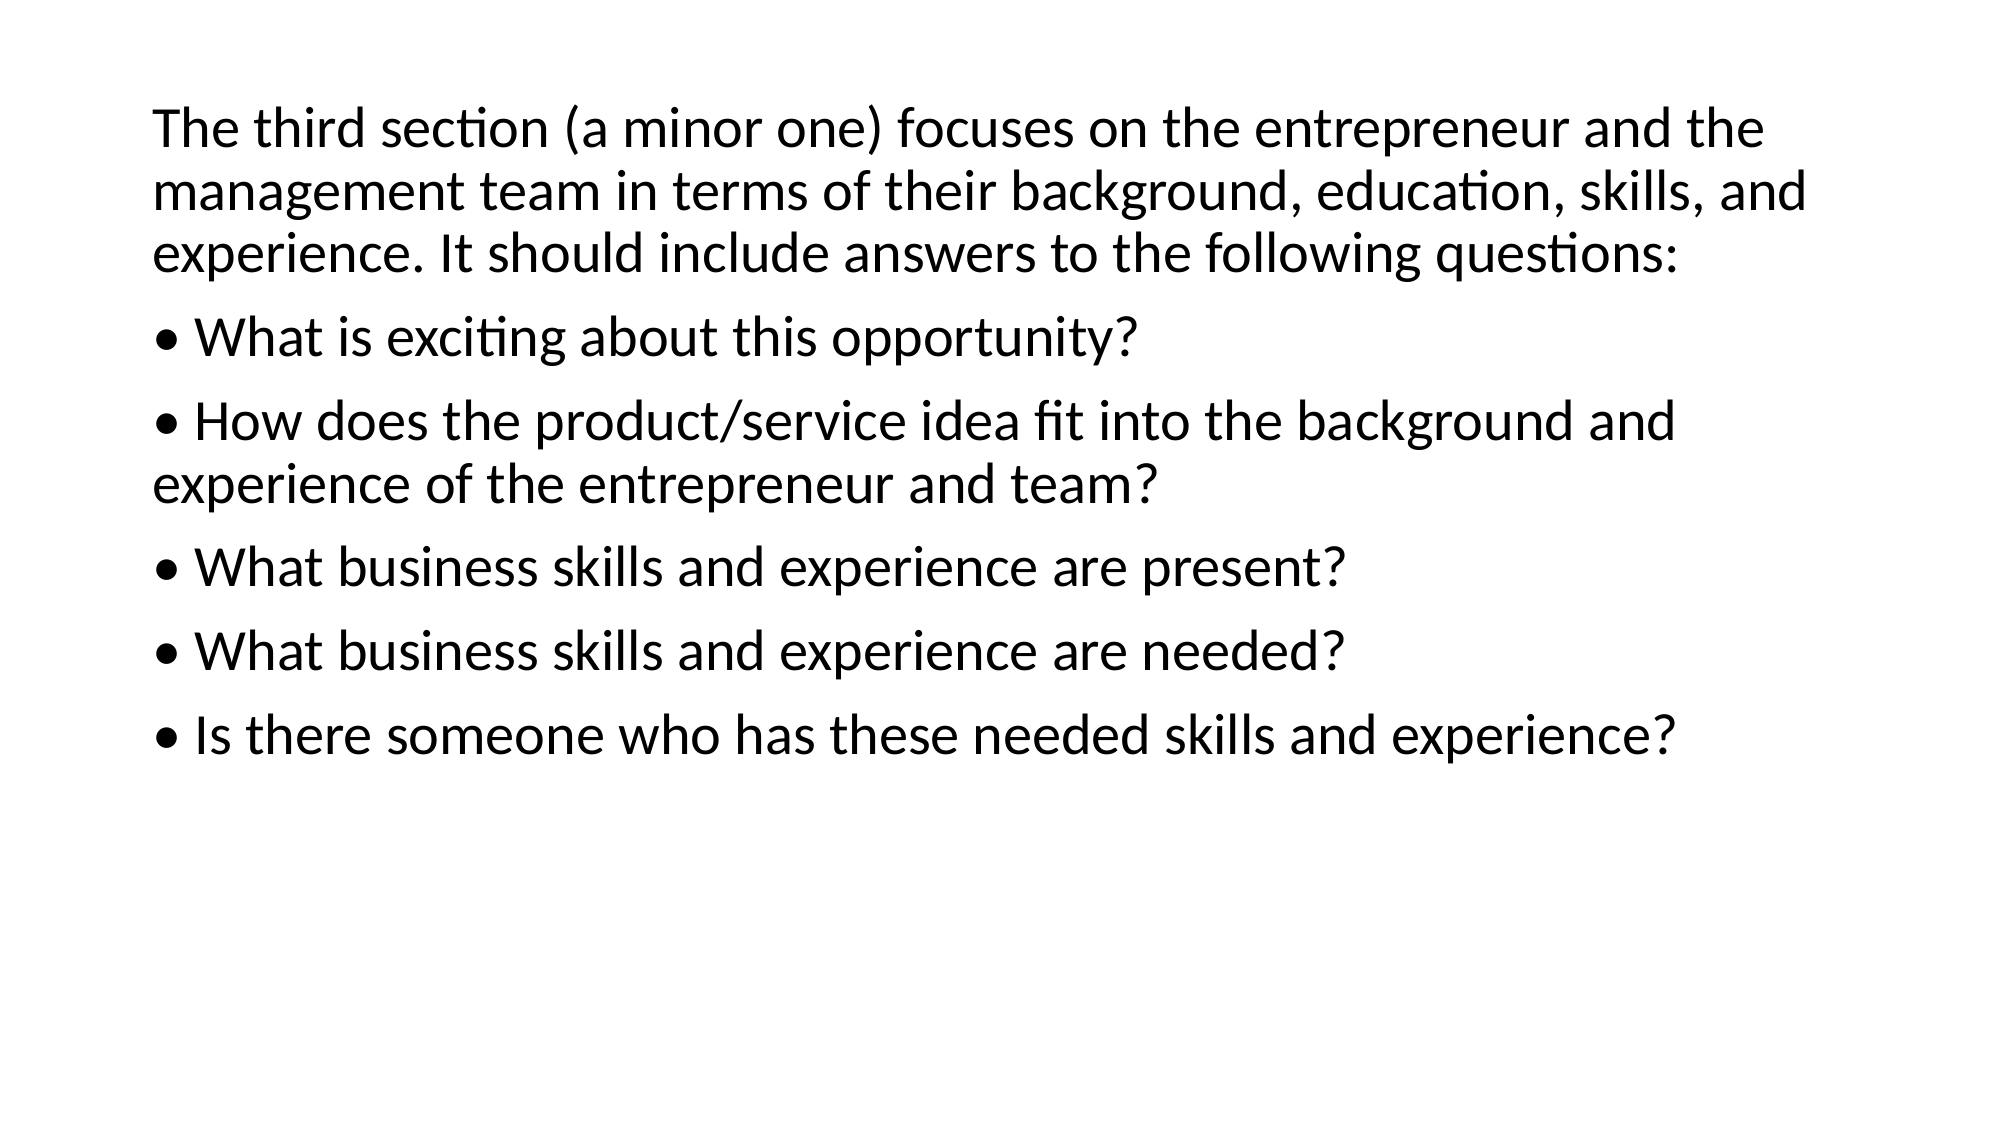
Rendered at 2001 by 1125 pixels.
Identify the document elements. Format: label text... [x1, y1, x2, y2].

list The third section (a minor one) focuses on the entrepreneur and the management team in terms of their background, education, skills, and experience. It should include answers to the following questions: • What is exciting about this opportunity? • How does the product/service idea fit into the background and experience of the entrepreneur and team? • What business skills and experience are present? • What business skills and experience are needed? • Is there someone who has these needed skills and experience? [137, 89, 1863, 1014]
